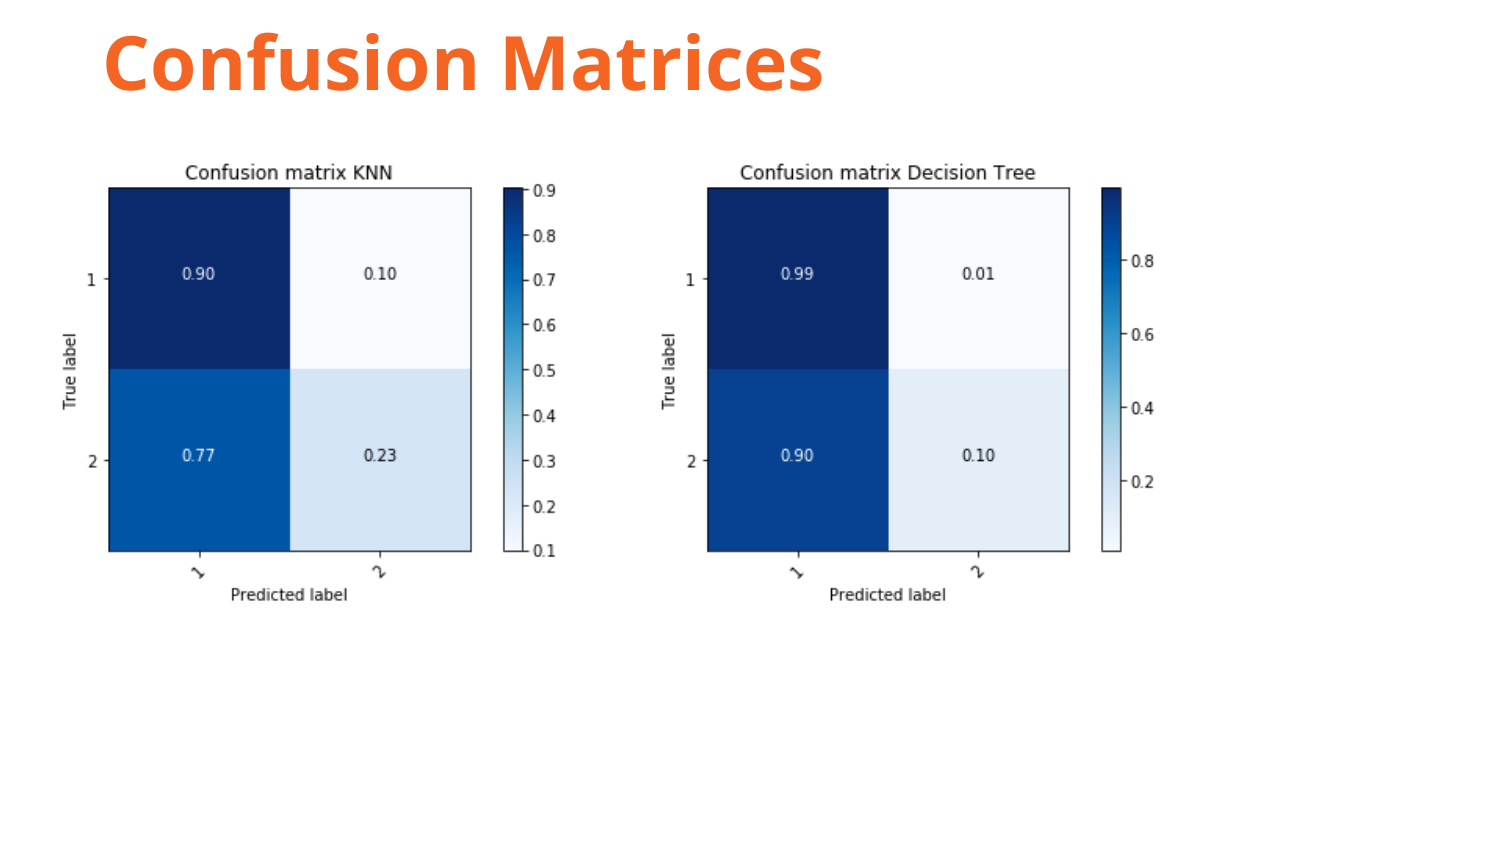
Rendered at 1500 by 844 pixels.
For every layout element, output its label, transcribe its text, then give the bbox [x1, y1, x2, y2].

title Confusion Matrices [87, 0, 1306, 126]
picture [24, 150, 599, 616]
picture [623, 150, 1198, 616]
